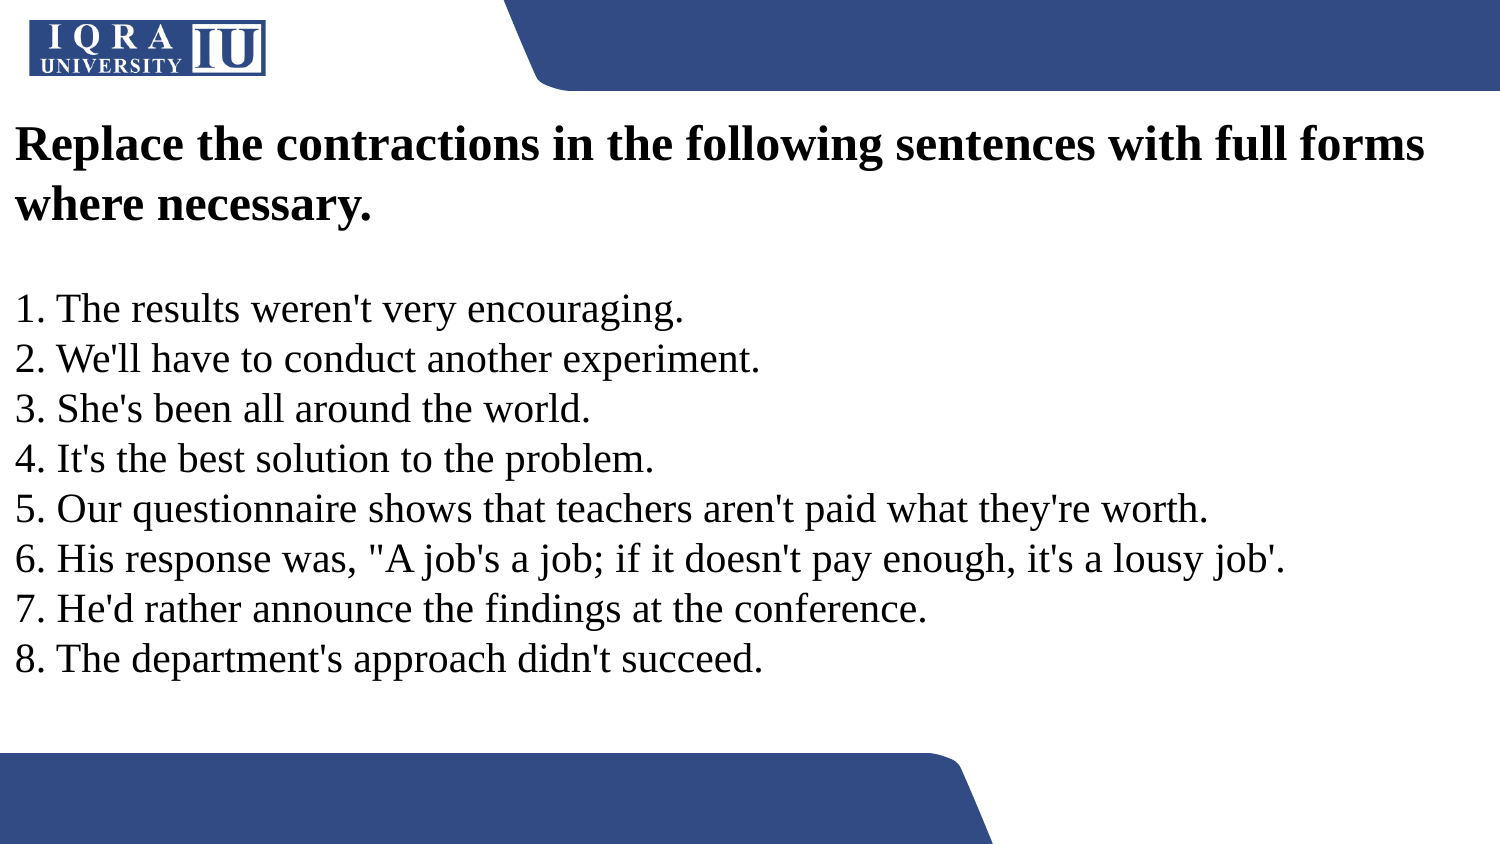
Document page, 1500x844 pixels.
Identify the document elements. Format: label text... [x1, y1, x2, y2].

picture [29, 20, 266, 76]
text_box Replace the contractions in the following sentences with full forms where necessary. 1. The results weren't very encouraging. 2. We'll have to conduct another experiment. 3. She's been all around the world. 4. It's the best solution to the problem. 5. Our questionnaire shows that teachers aren't paid what they're worth. 6. His response was, "A job's a job; if it doesn't pay enough, it's a lousy job'. 7. He'd rather announce the findings at the conference. 8. The department's approach didn't succeed. [0, 102, 1500, 733]
